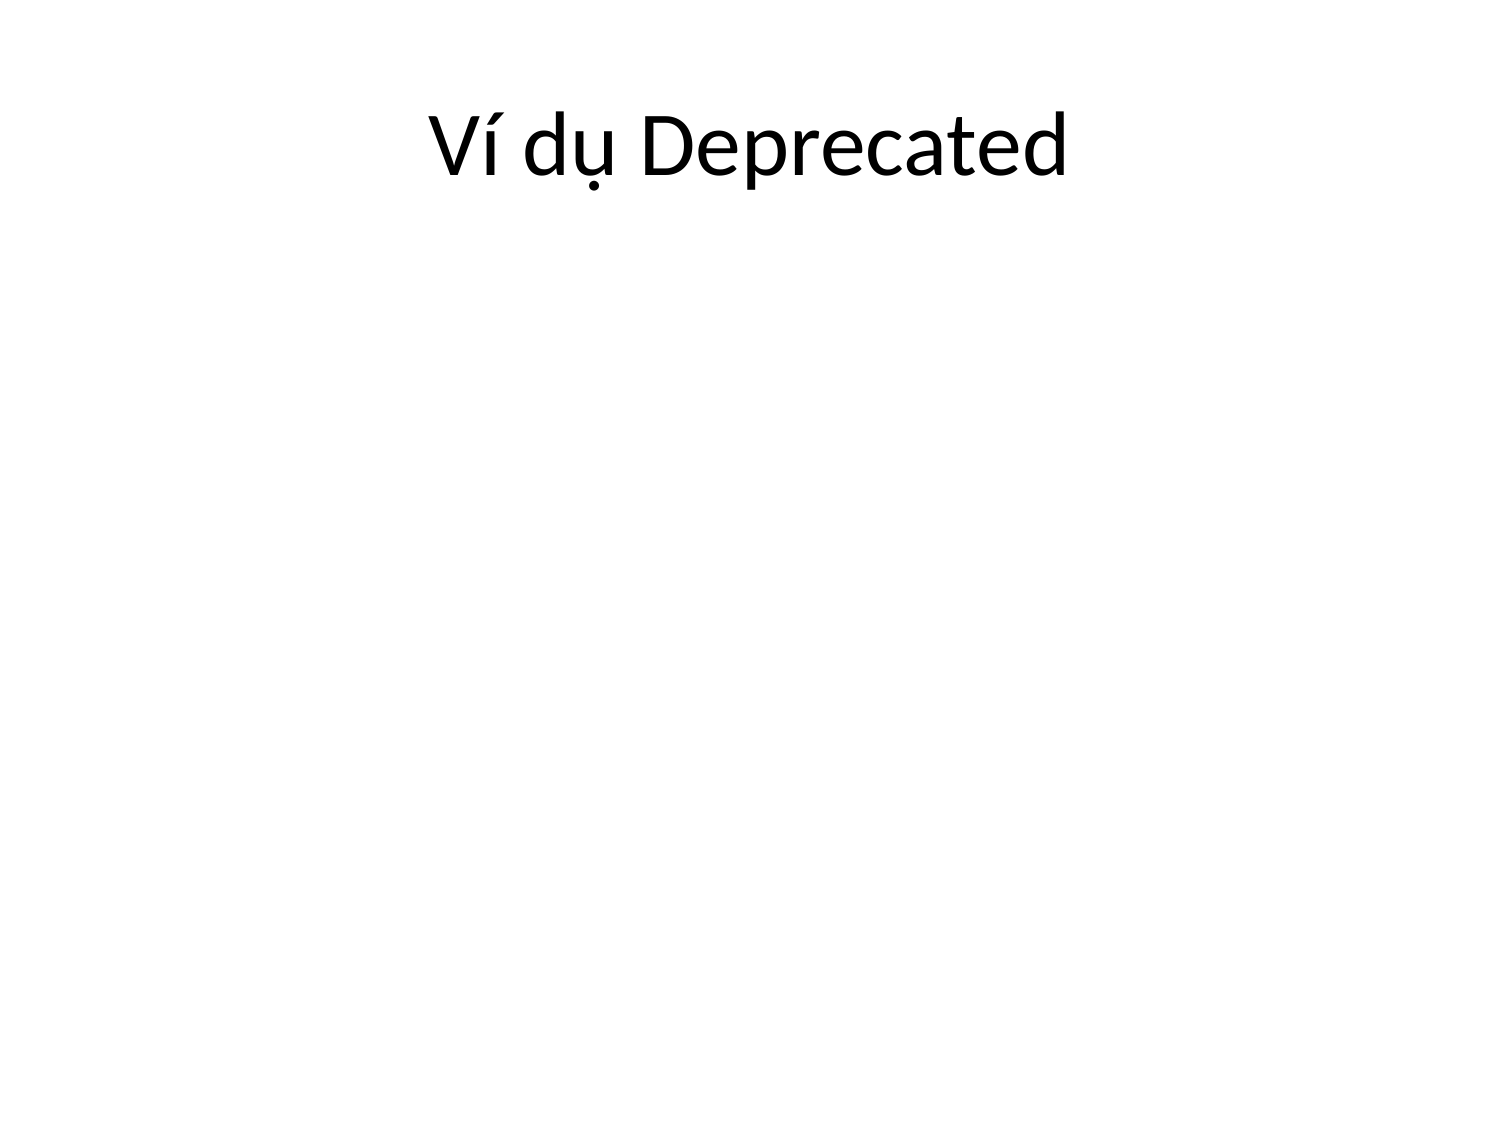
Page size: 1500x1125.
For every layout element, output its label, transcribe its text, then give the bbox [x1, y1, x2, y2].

title Ví dụ Deprecated [75, 45, 1425, 233]
